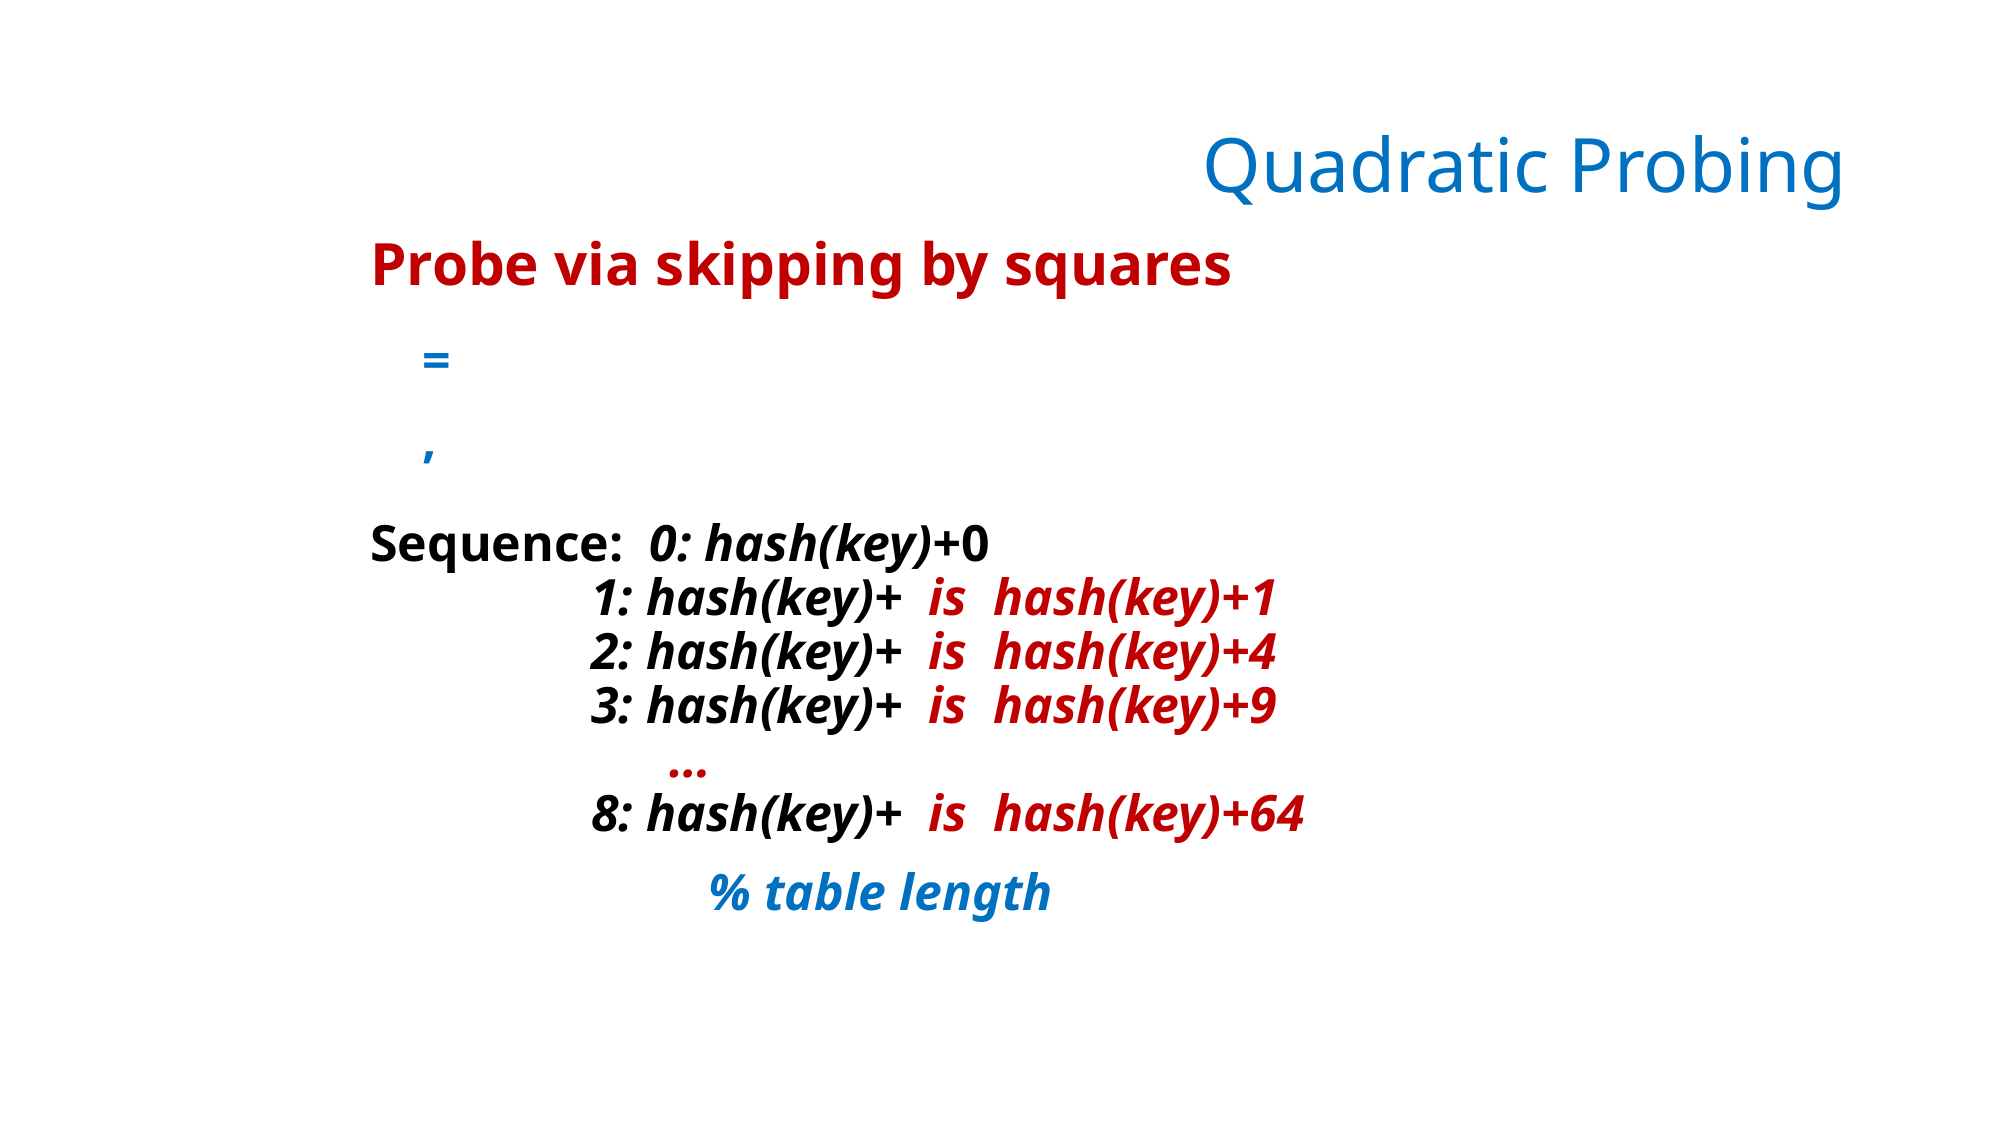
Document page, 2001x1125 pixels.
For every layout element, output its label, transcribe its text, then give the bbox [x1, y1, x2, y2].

title Quadratic Probing [137, 59, 1863, 278]
